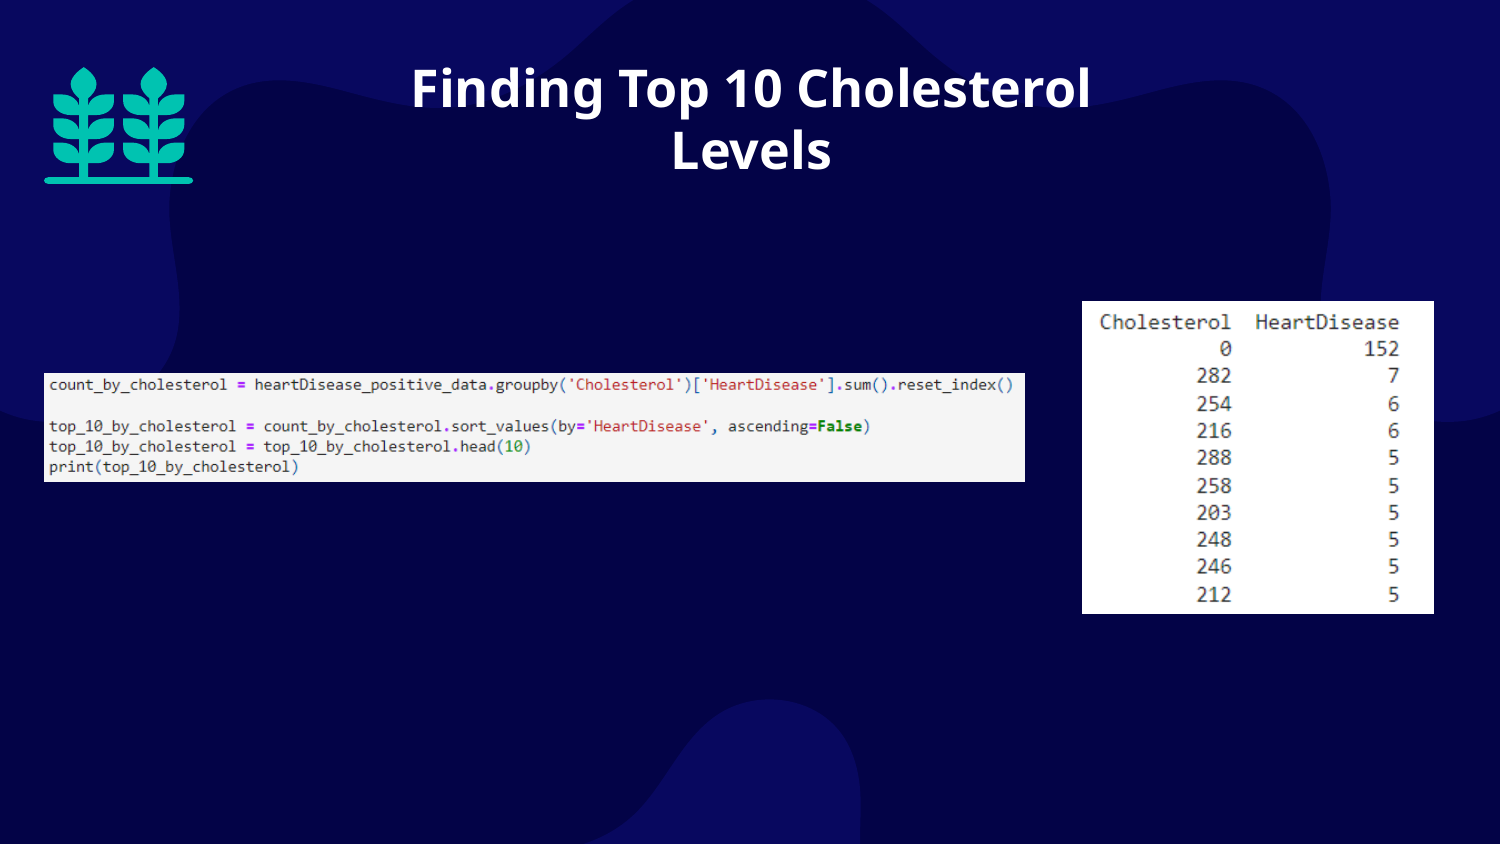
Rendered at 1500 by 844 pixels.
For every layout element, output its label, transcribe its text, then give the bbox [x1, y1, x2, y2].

text_box [43, 67, 194, 184]
picture [43, 373, 1026, 482]
picture [1081, 300, 1434, 614]
title Finding Top 10 Cholesterol Levels [322, 56, 1181, 179]
